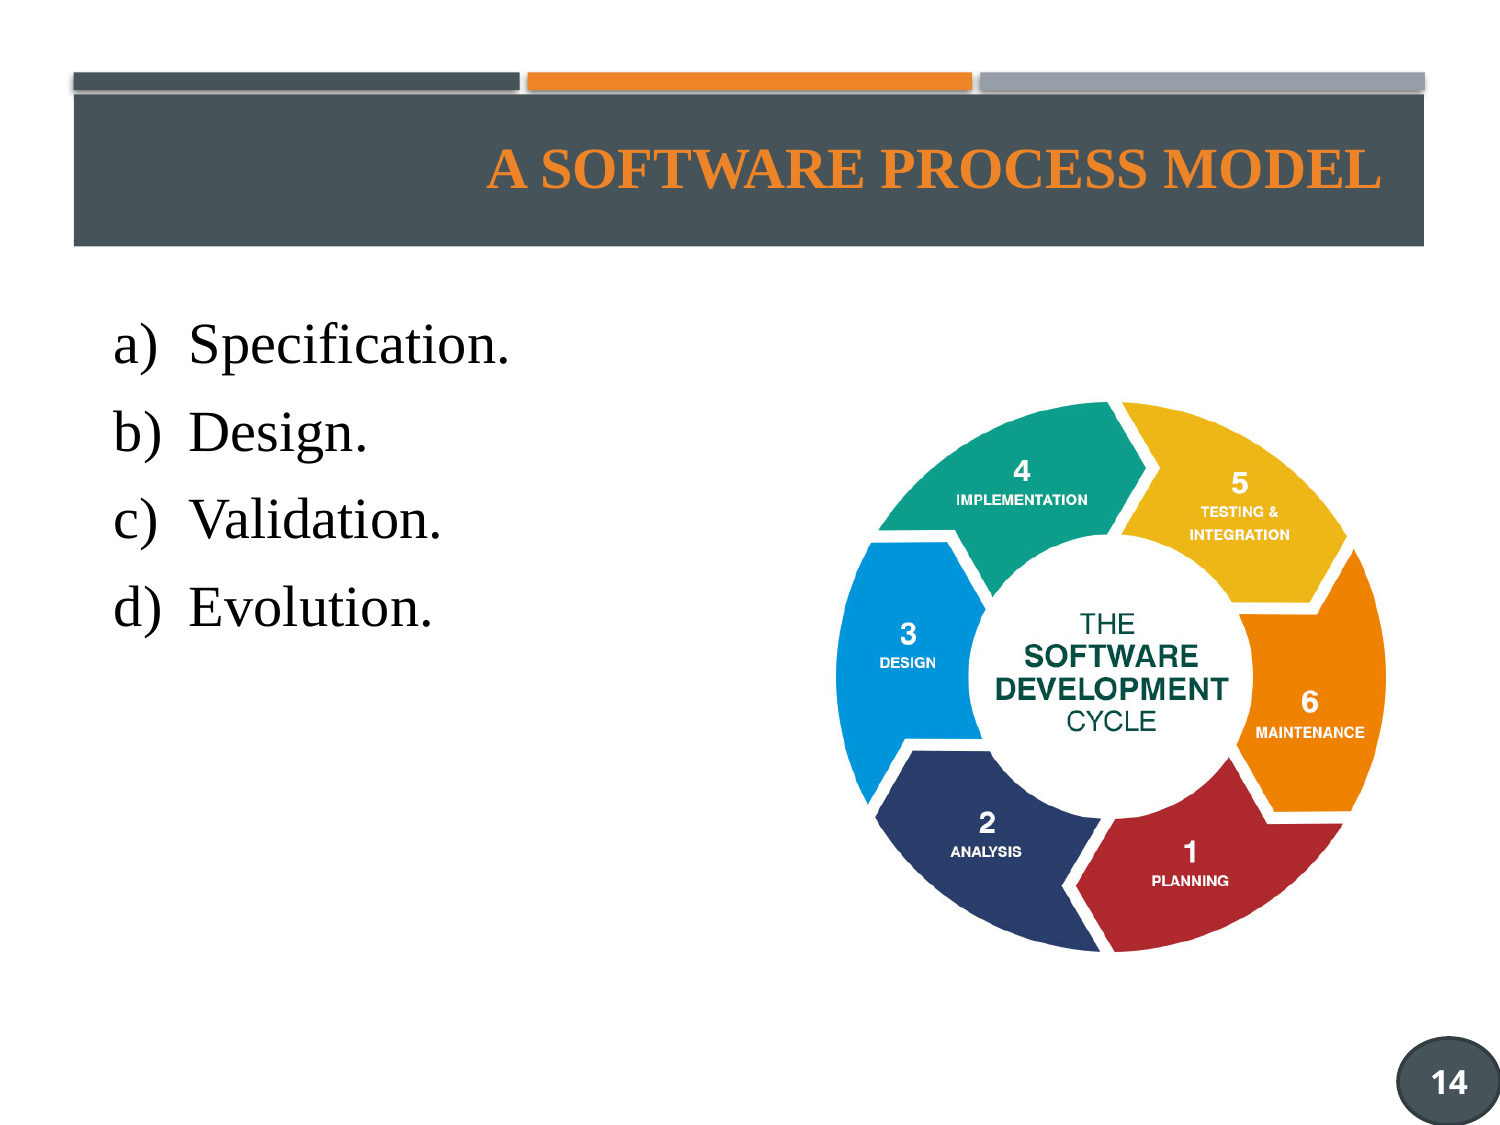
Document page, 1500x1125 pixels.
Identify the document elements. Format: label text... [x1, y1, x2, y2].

picture [821, 388, 1399, 965]
text_box A software process model [99, 122, 1399, 219]
text_box 14 [1396, 1036, 1500, 1125]
text_box Specification. Design. Validation. Evolution. [99, 280, 836, 646]
text_box [72, 92, 1426, 248]
